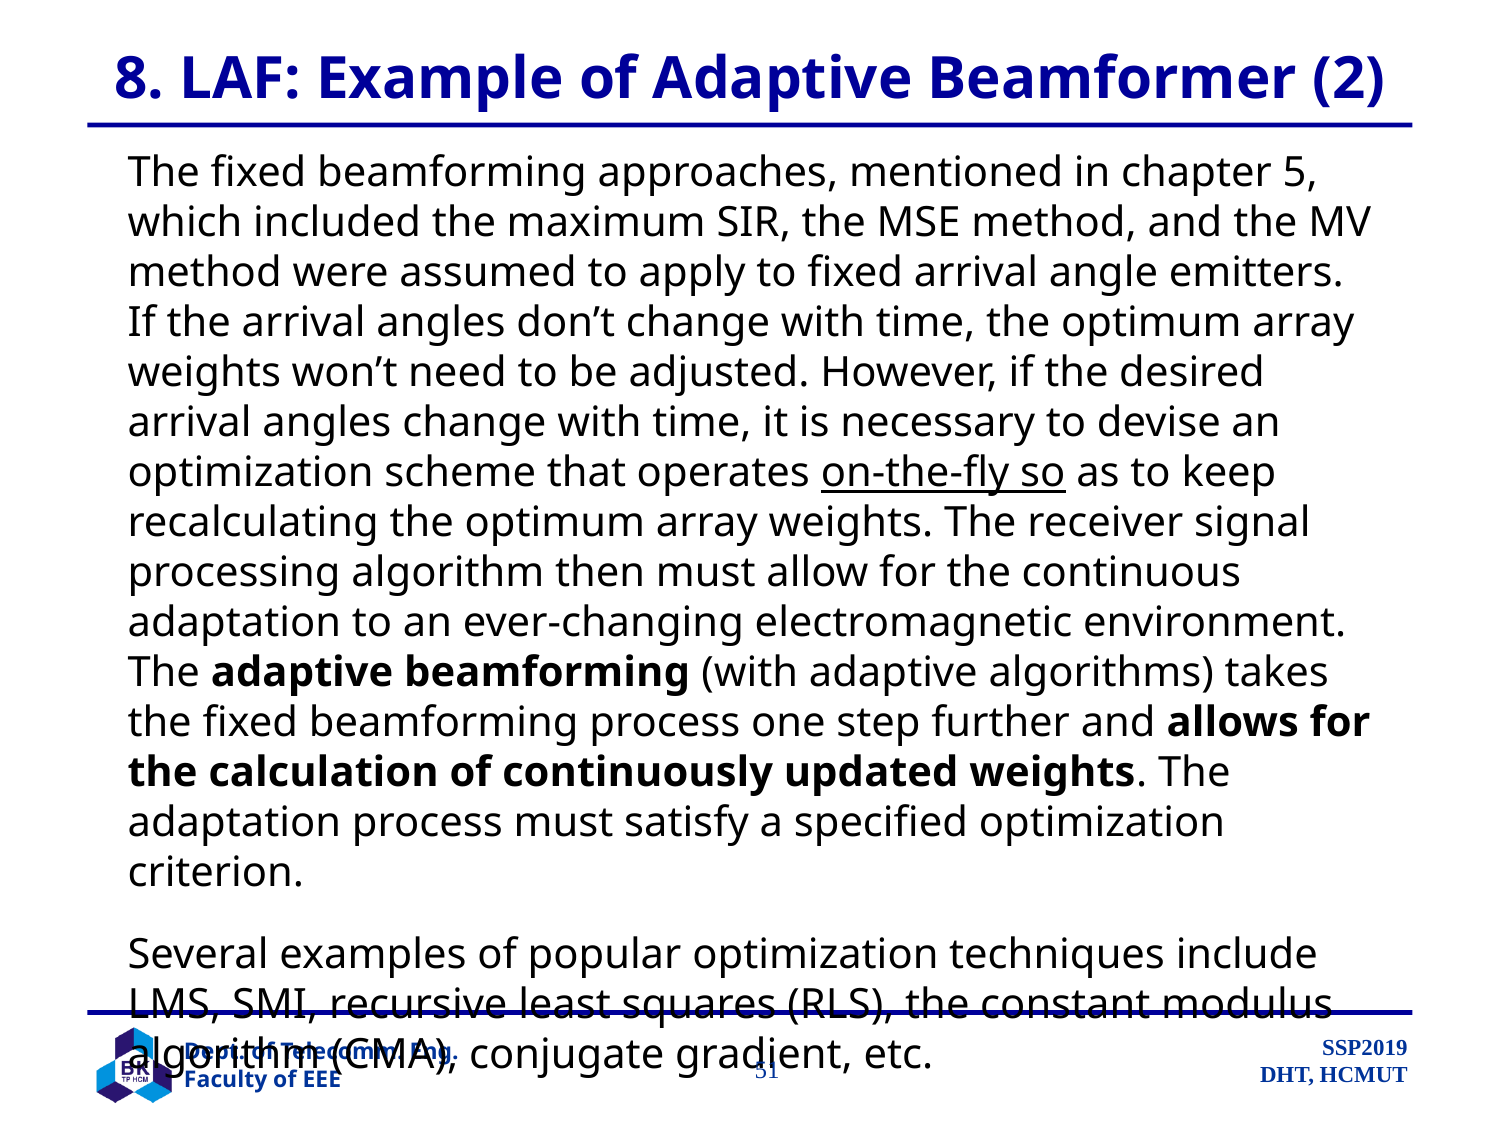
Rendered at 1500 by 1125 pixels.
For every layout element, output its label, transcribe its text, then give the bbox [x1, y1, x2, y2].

list The fixed beamforming approaches, mentioned in chapter 5, which included the maximum SIR, the MSE method, and the MV method were assumed to apply to fixed arrival angle emitters. If the arrival angles don’t change with time, the optimum array weights won’t need to be adjusted. However, if the desired arrival angles change with time, it is necessary to devise an optimization scheme that operates on-the-fly so as to keep recalculating the optimum array weights. The receiver signal processing algorithm then must allow for the continuous adaptation to an ever-changing electromagnetic environment. The adaptive beamforming (with adaptive algorithms) takes the fixed beamforming process one step further and allows for the calculation of continuously updated weights. The adaptation process must satisfy a specified optimization criterion. Several examples of popular optimization techniques include LMS, SMI, recursive least squares (RLS), the constant modulus algorithm (CMA), conjugate gradient, etc. [112, 137, 1388, 988]
title 8. LAF: Example of Adaptive Beamformer (2) [0, 37, 1500, 113]
picture [93, 1024, 175, 1125]
slide_number 51 [424, 1037, 976, 1101]
